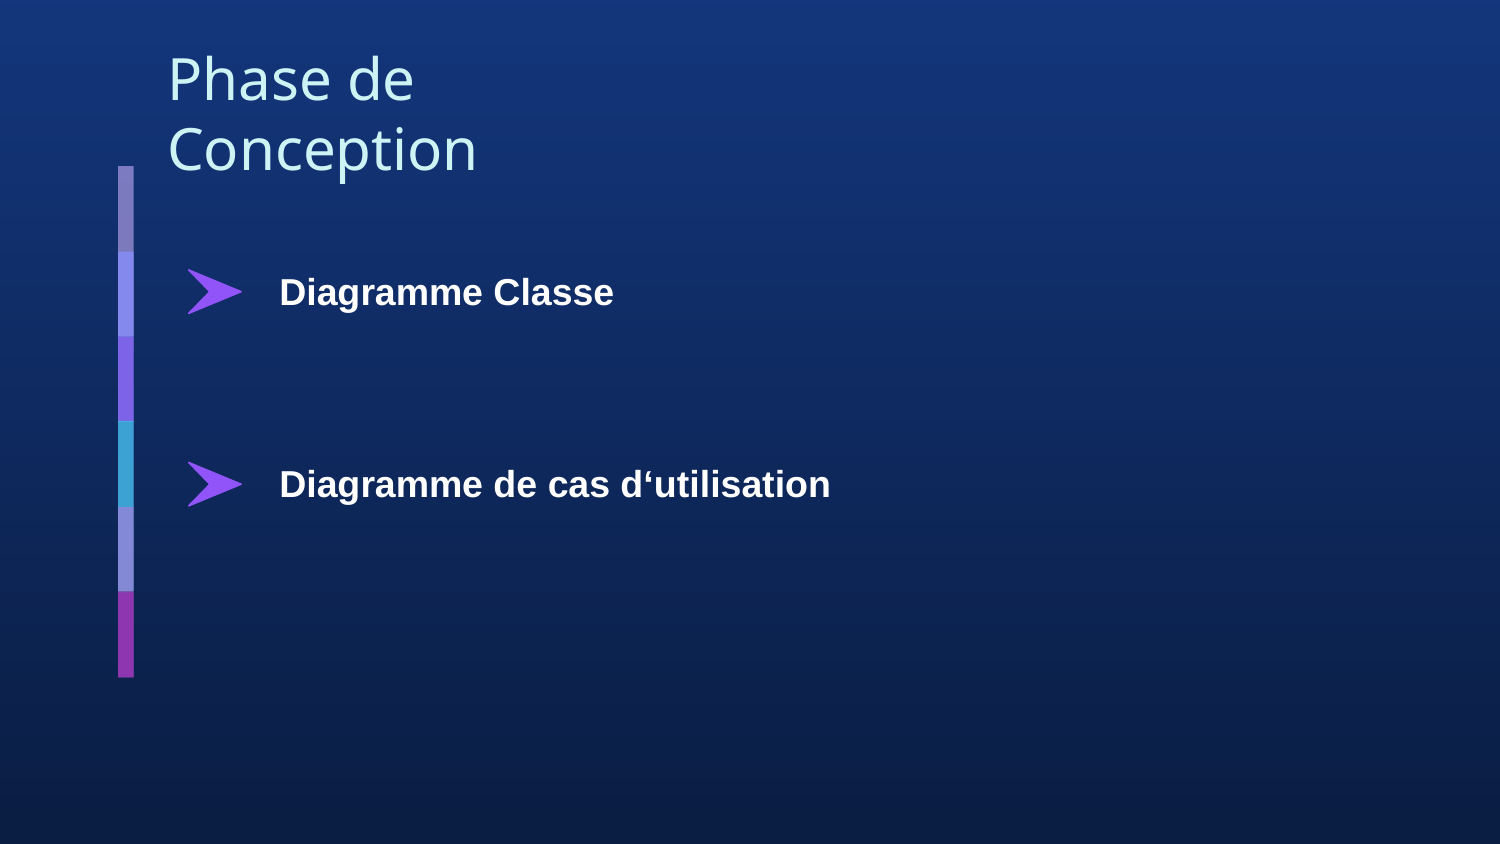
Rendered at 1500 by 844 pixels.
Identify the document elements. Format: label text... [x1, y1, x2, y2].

text_box Diagramme Classe [264, 260, 748, 321]
title Phase de Conception [152, 27, 662, 121]
text_box [188, 269, 242, 314]
text_box Diagramme de cas d‘utilisation [264, 452, 862, 513]
text_box [188, 462, 242, 506]
